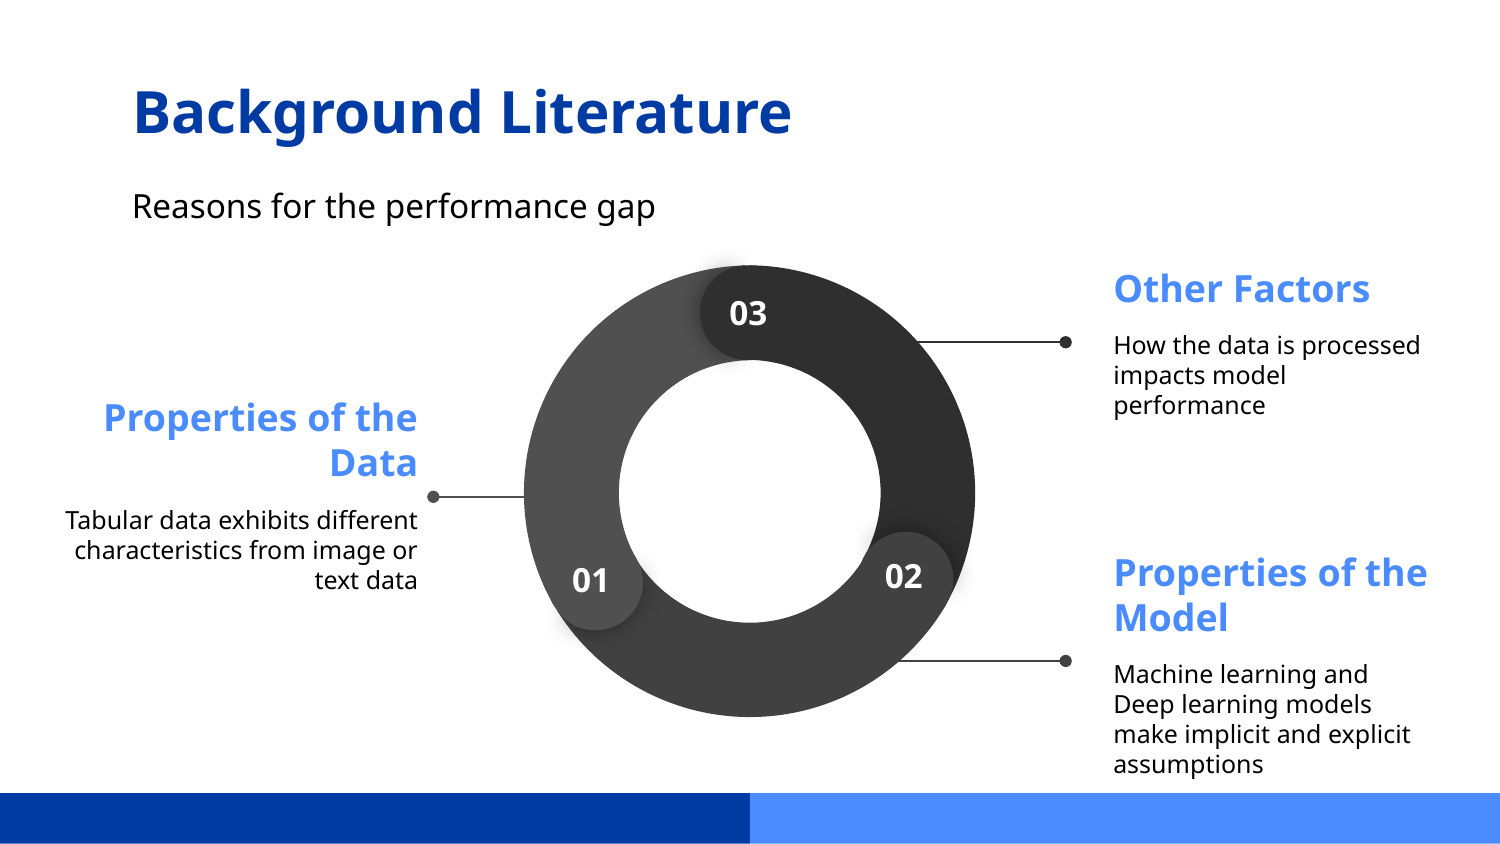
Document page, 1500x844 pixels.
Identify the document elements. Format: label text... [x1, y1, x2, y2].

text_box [436, 181, 1063, 805]
text_box Reasons for the performance gap [116, 170, 1383, 240]
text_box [1067, 236, 1448, 449]
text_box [47, 388, 431, 601]
title Background Literature [116, 63, 1383, 157]
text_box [1067, 557, 1448, 770]
